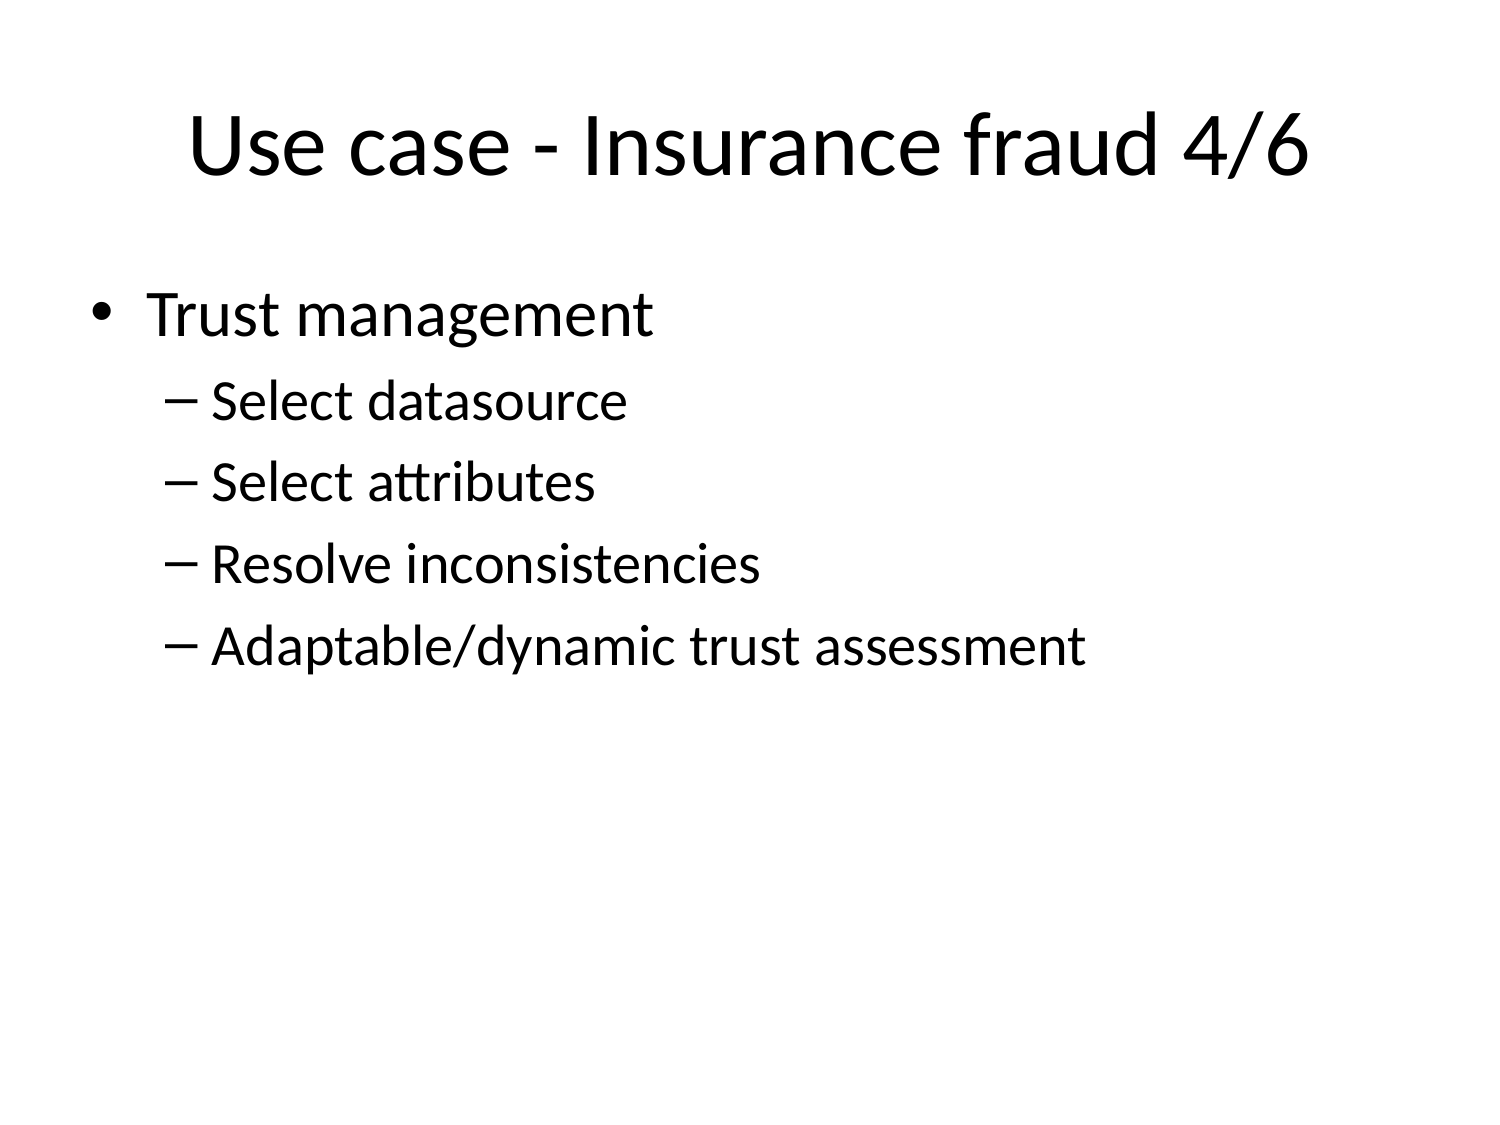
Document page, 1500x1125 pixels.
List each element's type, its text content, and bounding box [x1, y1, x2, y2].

title Use case - Insurance fraud 4/6 [75, 45, 1425, 233]
list Trust management Select datasource Select attributes Resolve inconsistencies Adaptable/dynamic trust assessment [75, 262, 1425, 1005]
